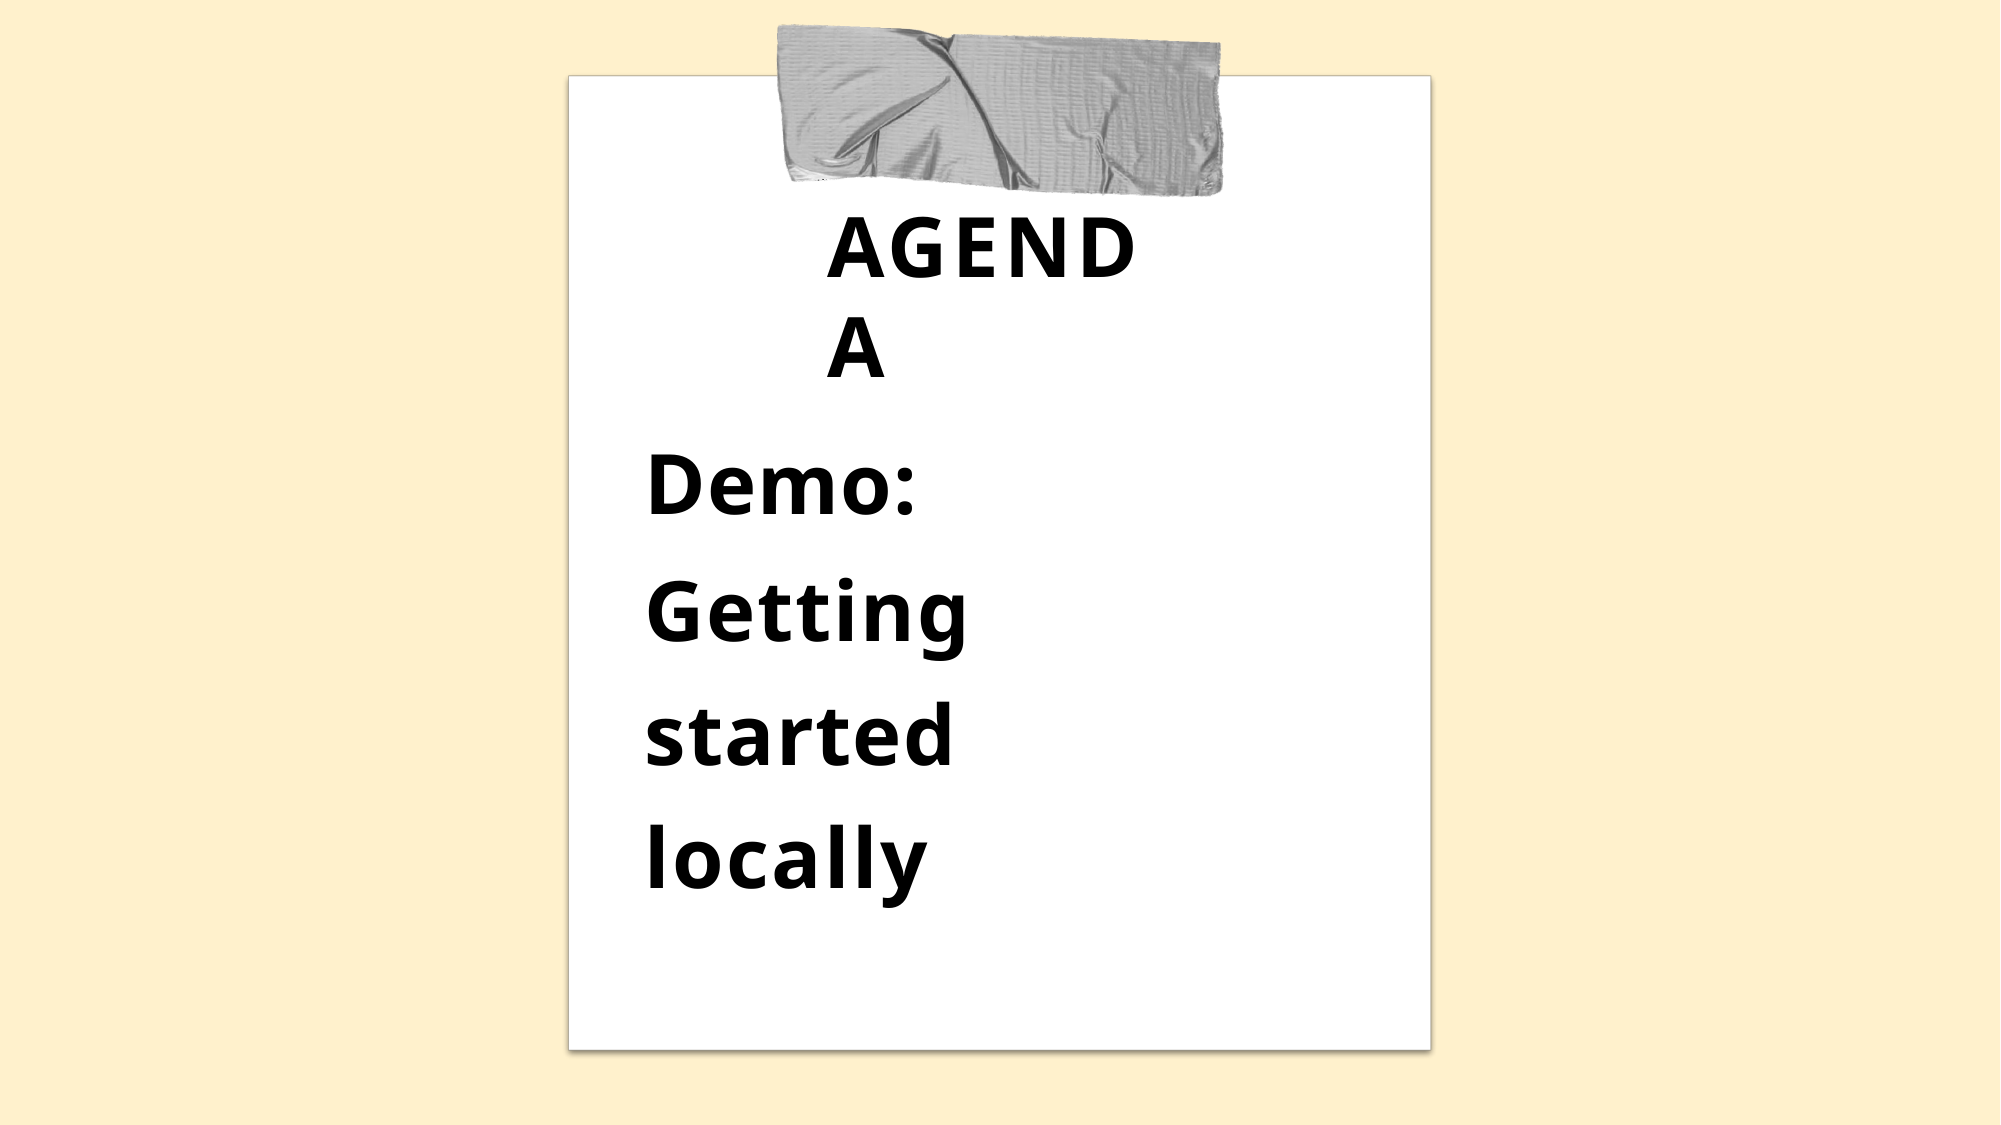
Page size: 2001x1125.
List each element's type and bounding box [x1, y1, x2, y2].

text_box [534, 21, 1466, 1090]
